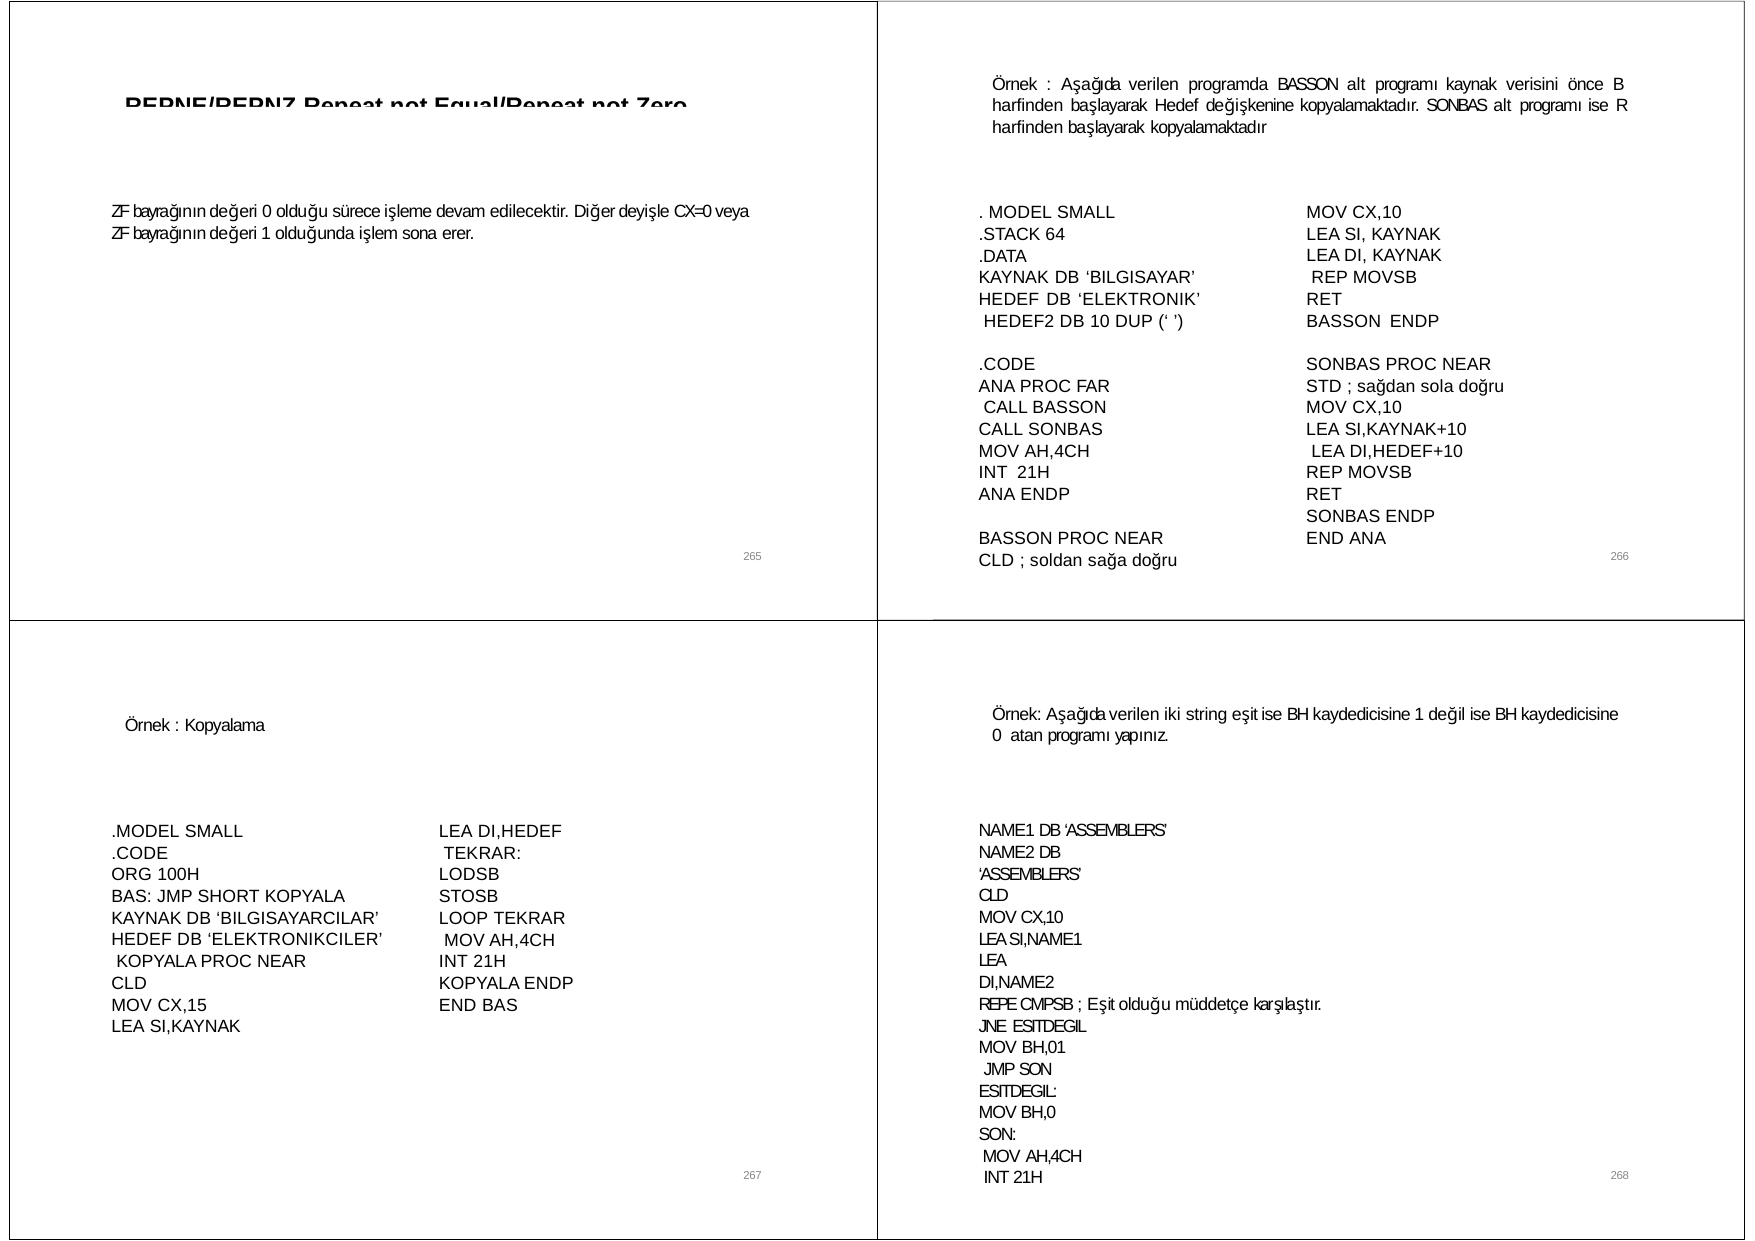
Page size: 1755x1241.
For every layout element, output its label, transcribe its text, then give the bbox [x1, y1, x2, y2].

text_box [877, 1, 1745, 620]
text_box [9, 620, 877, 1239]
text_box [9, 1, 877, 620]
text_box 267 [741, 1168, 764, 1182]
text_box [877, 620, 1745, 1239]
text_box 268 [1608, 1168, 1632, 1182]
